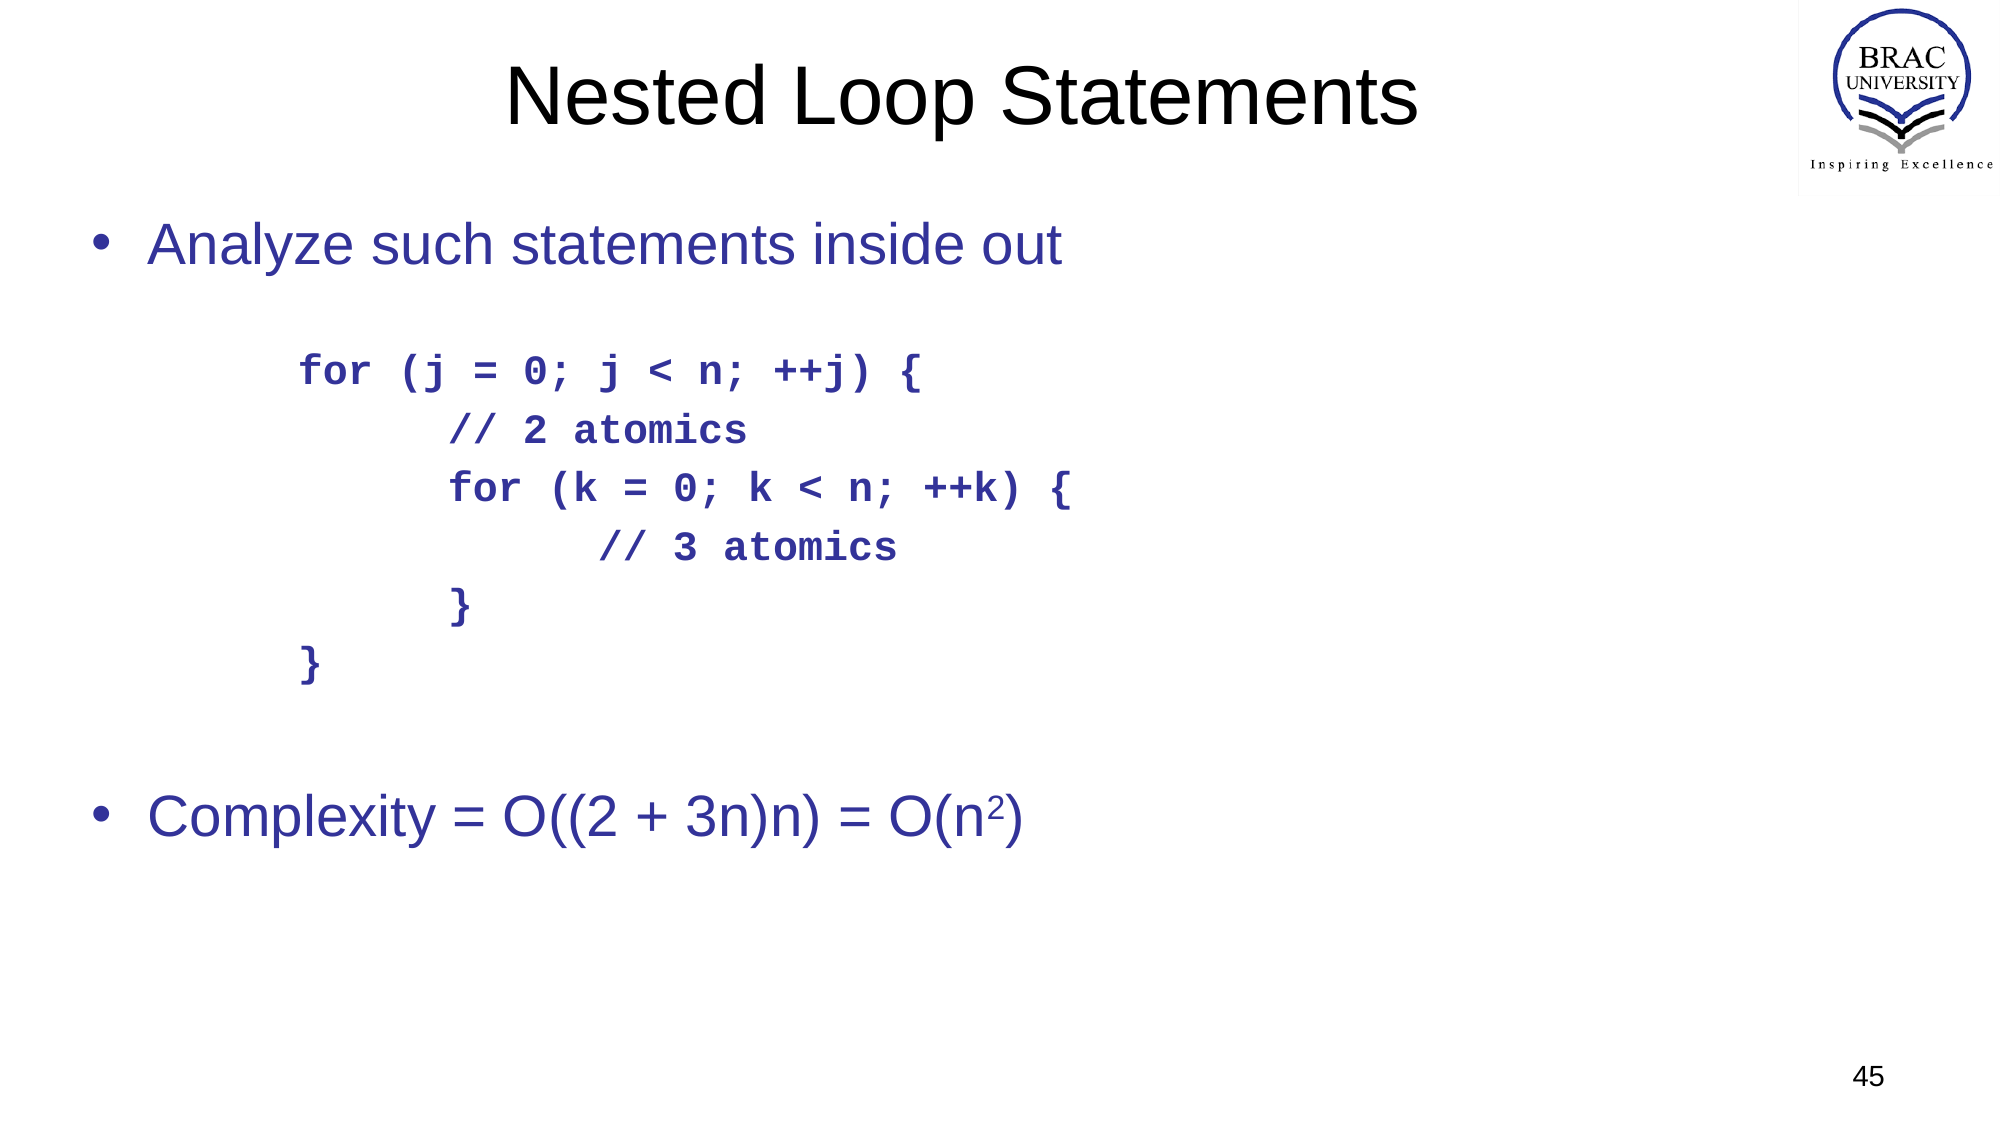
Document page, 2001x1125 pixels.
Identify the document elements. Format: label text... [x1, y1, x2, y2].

title Nested Loop Statements [74, 16, 1793, 166]
list Analyze such statements inside out for (j = 0; j < n; ++j) { // 2 atomics for (k = 0; k < n; ++k) { // 3 atomics } } Complexity = O((2 + 3n)n) = O(n2) [76, 199, 1877, 1032]
picture [1798, 0, 2000, 196]
slide_number ‹#› [1433, 1049, 1900, 1103]
